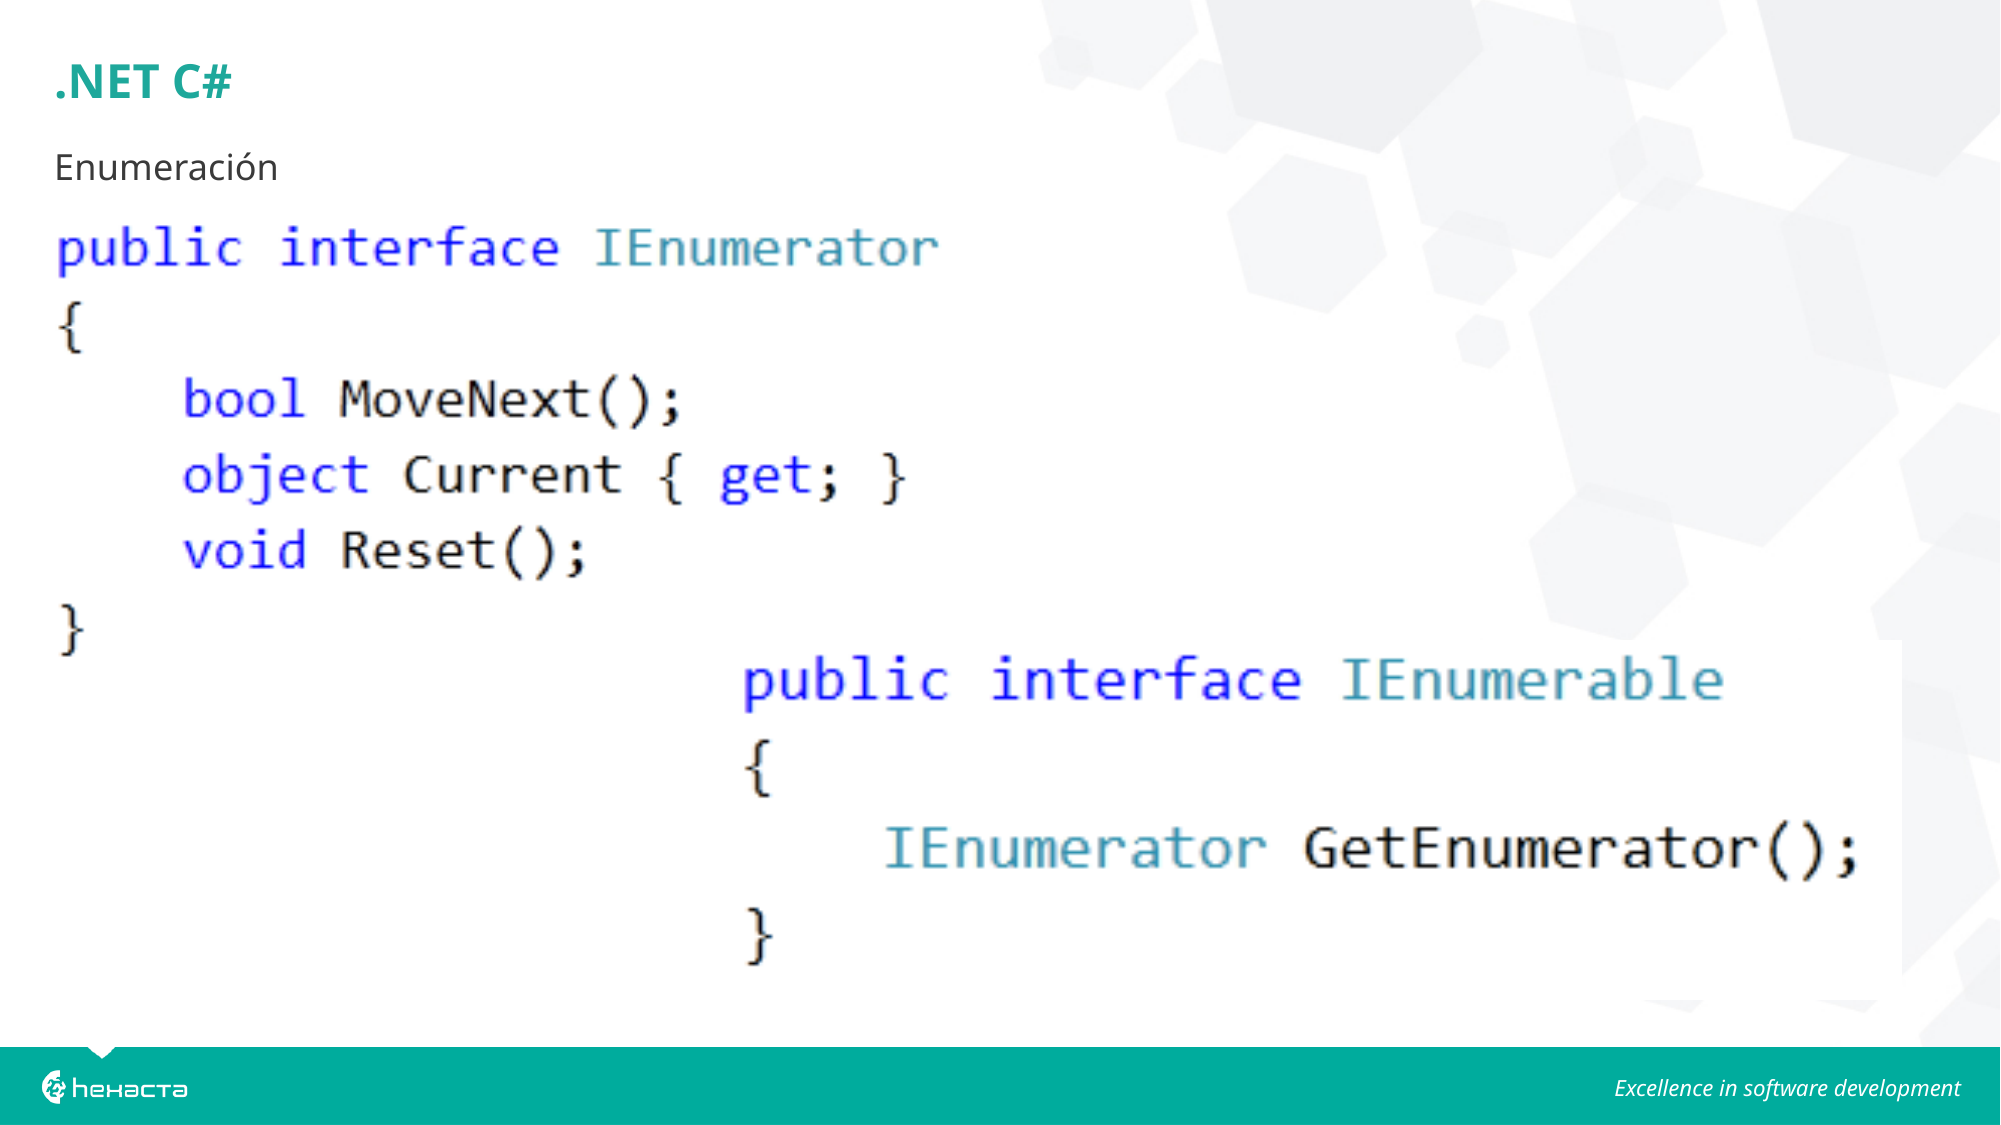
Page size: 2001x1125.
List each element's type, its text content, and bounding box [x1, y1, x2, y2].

list .NET C# [39, 43, 1961, 122]
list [38, 215, 952, 669]
picture [0, 0, 2001, 1125]
list Enumeración [39, 137, 1961, 200]
